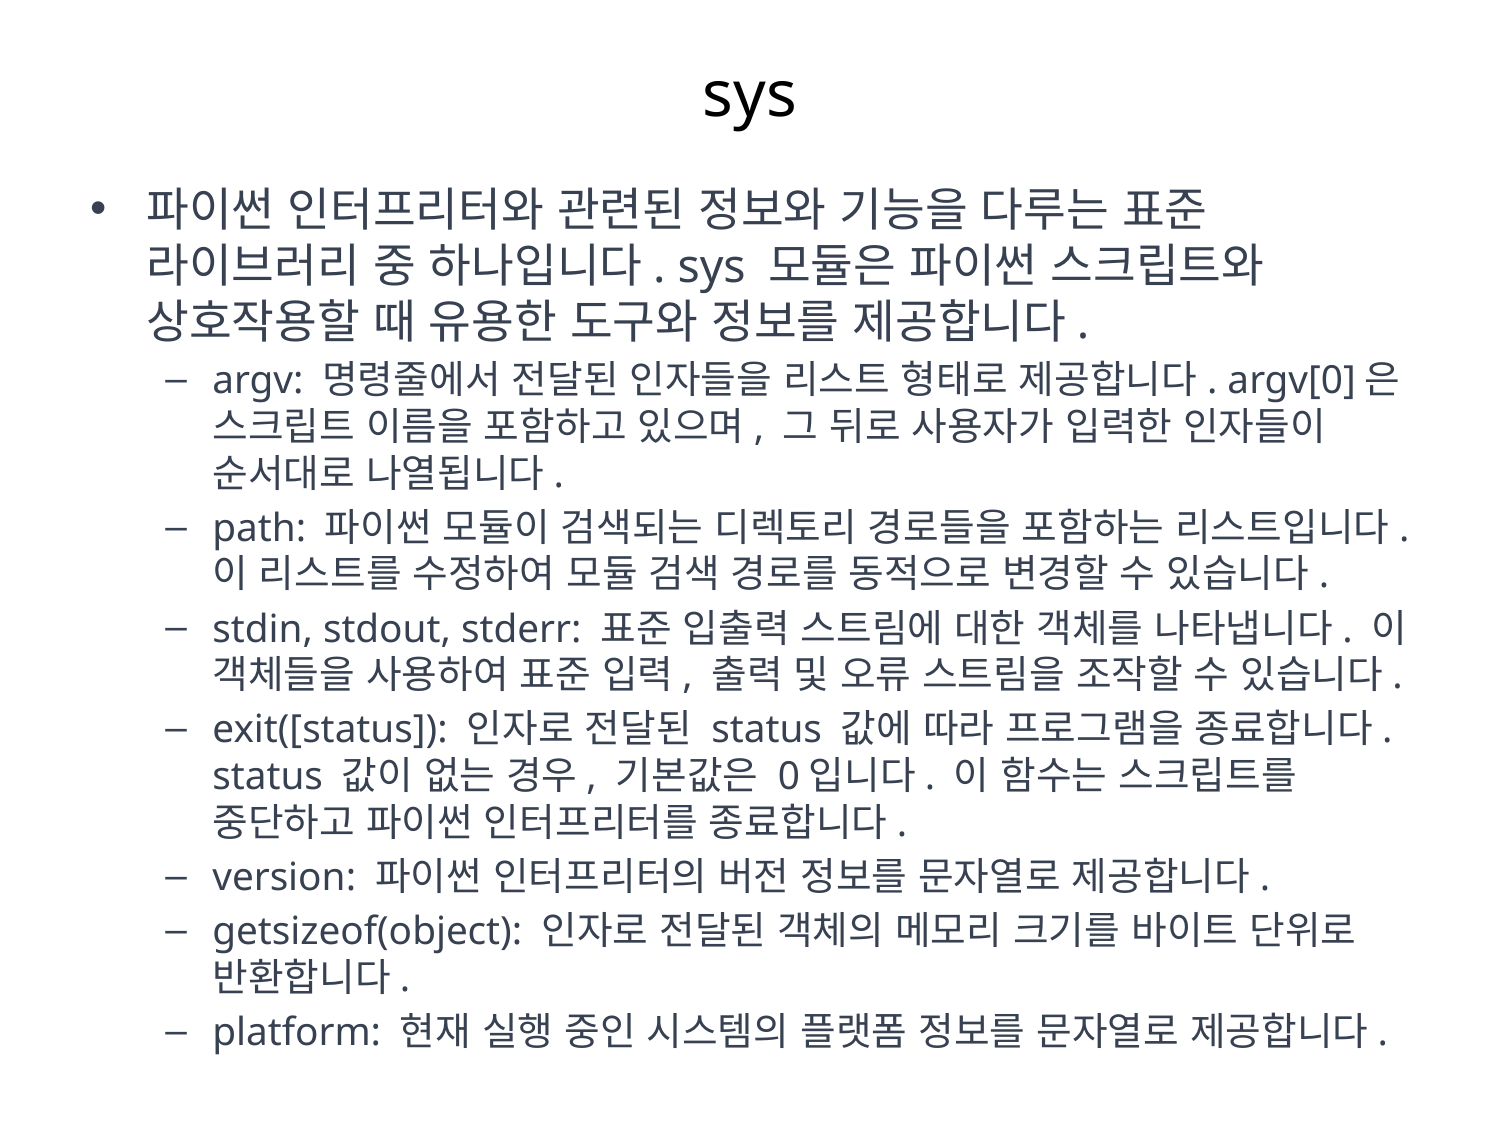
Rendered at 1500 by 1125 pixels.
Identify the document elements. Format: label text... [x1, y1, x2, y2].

list 파이썬 인터프리터와 관련된 정보와 기능을 다루는 표준 라이브러리 중 하나입니다. sys 모듈은 파이썬 스크립트와 상호작용할 때 유용한 도구와 정보를 제공합니다. argv: 명령줄에서 전달된 인자들을 리스트 형태로 제공합니다. argv[0]은 스크립트 이름을 포함하고 있으며, 그 뒤로 사용자가 입력한 인자들이 순서대로 나열됩니다. path: 파이썬 모듈이 검색되는 디렉토리 경로들을 포함하는 리스트입니다. 이 리스트를 수정하여 모듈 검색 경로를 동적으로 변경할 수 있습니다. stdin, stdout, stderr: 표준 입출력 스트림에 대한 객체를 나타냅니다. 이 객체들을 사용하여 표준 입력, 출력 및 오류 스트림을 조작할 수 있습니다. exit([status]): 인자로 전달된 status 값에 따라 프로그램을 종료합니다. status 값이 없는 경우, 기본값은 0입니다. 이 함수는 스크립트를 중단하고 파이썬 인터프리터를 종료합니다. version: 파이썬 인터프리터의 버전 정보를 문자열로 제공합니다. getsizeof(object): 인자로 전달된 객체의 메모리 크기를 바이트 단위로 반환합니다. platform: 현재 실행 중인 시스템의 플랫폼 정보를 문자열로 제공합니다. [75, 172, 1425, 1080]
title sys [75, 45, 1425, 138]
